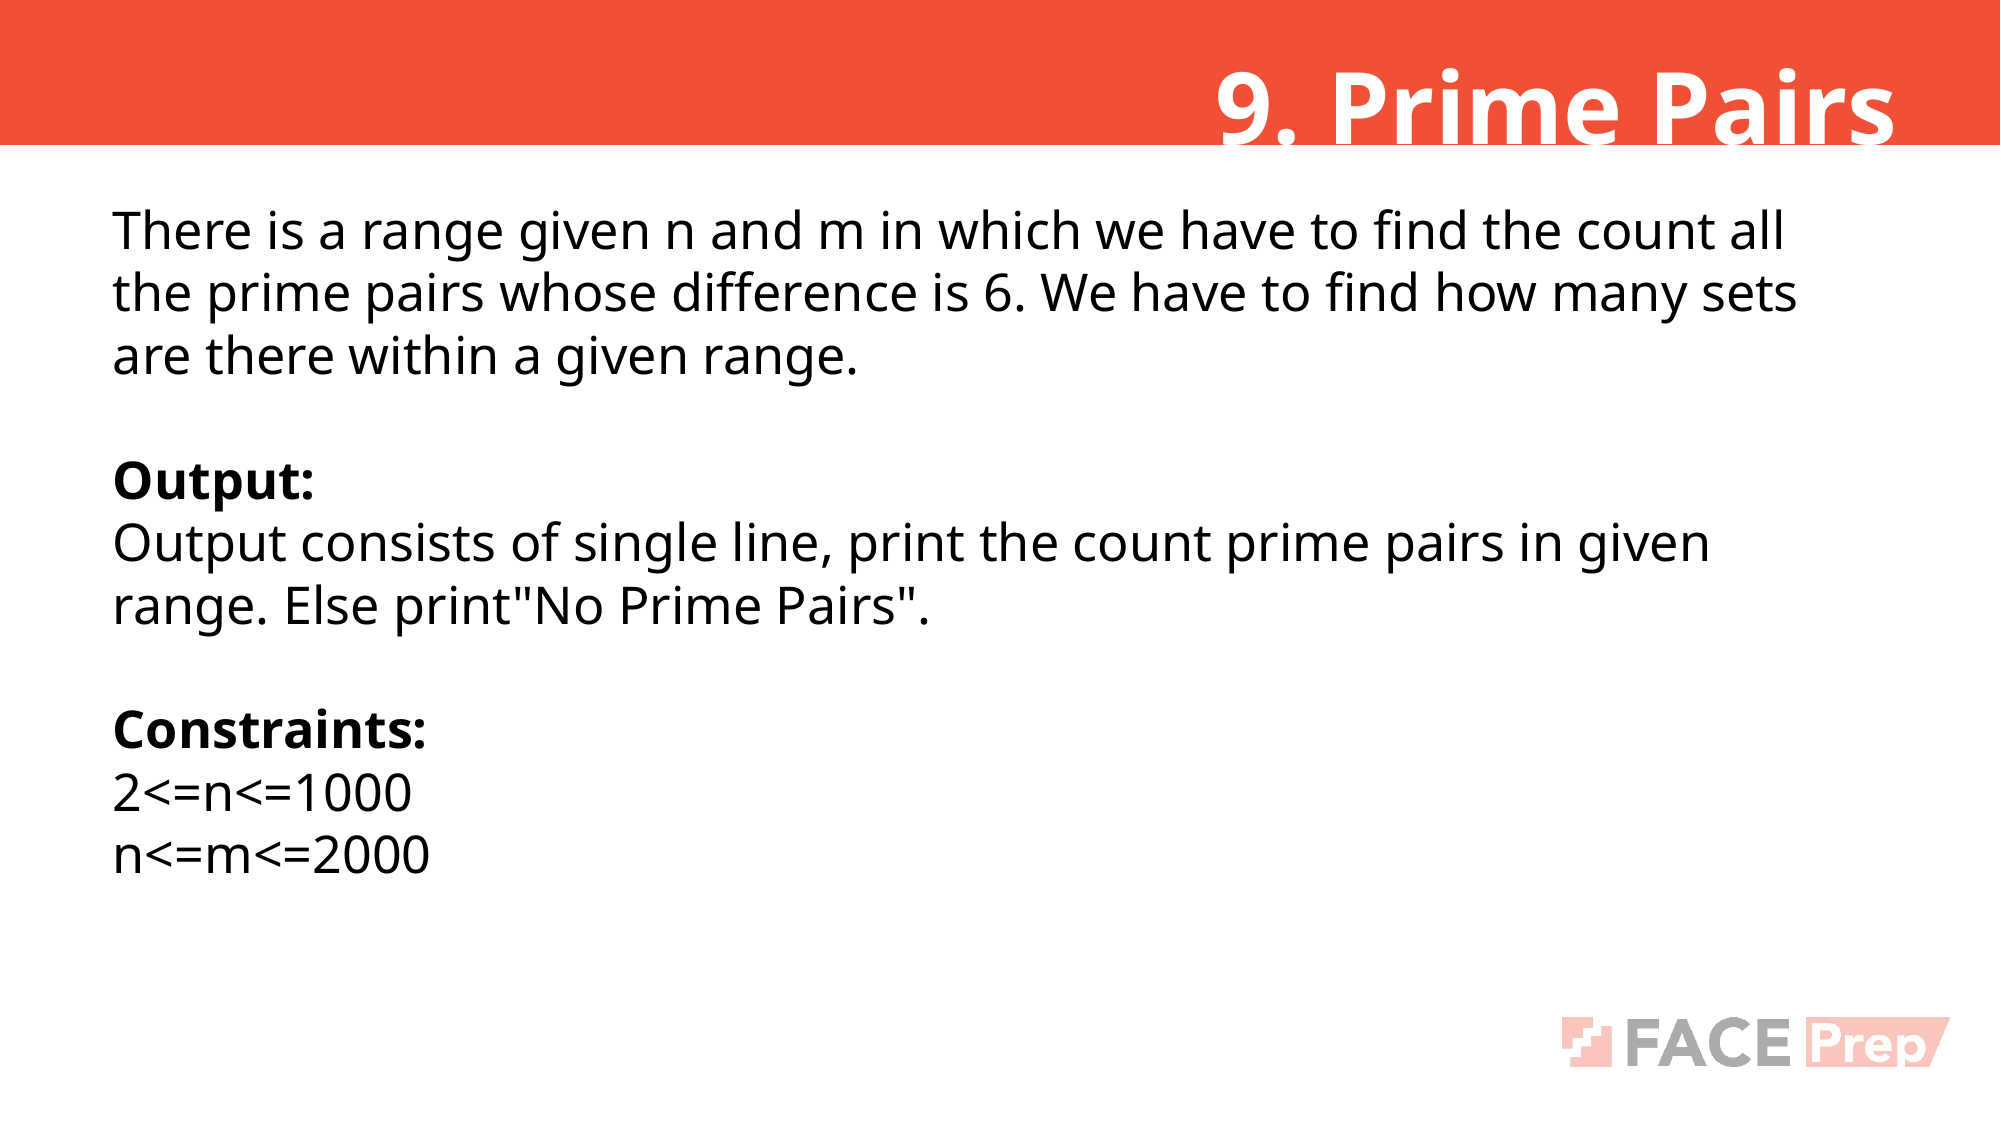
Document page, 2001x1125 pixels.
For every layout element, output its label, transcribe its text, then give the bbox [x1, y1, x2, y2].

text_box There is a range given n and m in which we have to find the count all the prime pairs whose difference is 6. We have to find how many sets are there within a given range. Output: Output consists of single line, print the count prime pairs in given range. Else print"No Prime Pairs". Constraints: 2<=n<=1000 n<=m<=2000 [98, 189, 1895, 892]
picture [1562, 1017, 1950, 1067]
text_box [0, 0, 2000, 146]
text_box 9. Prime Pairs [31, 37, 1914, 173]
